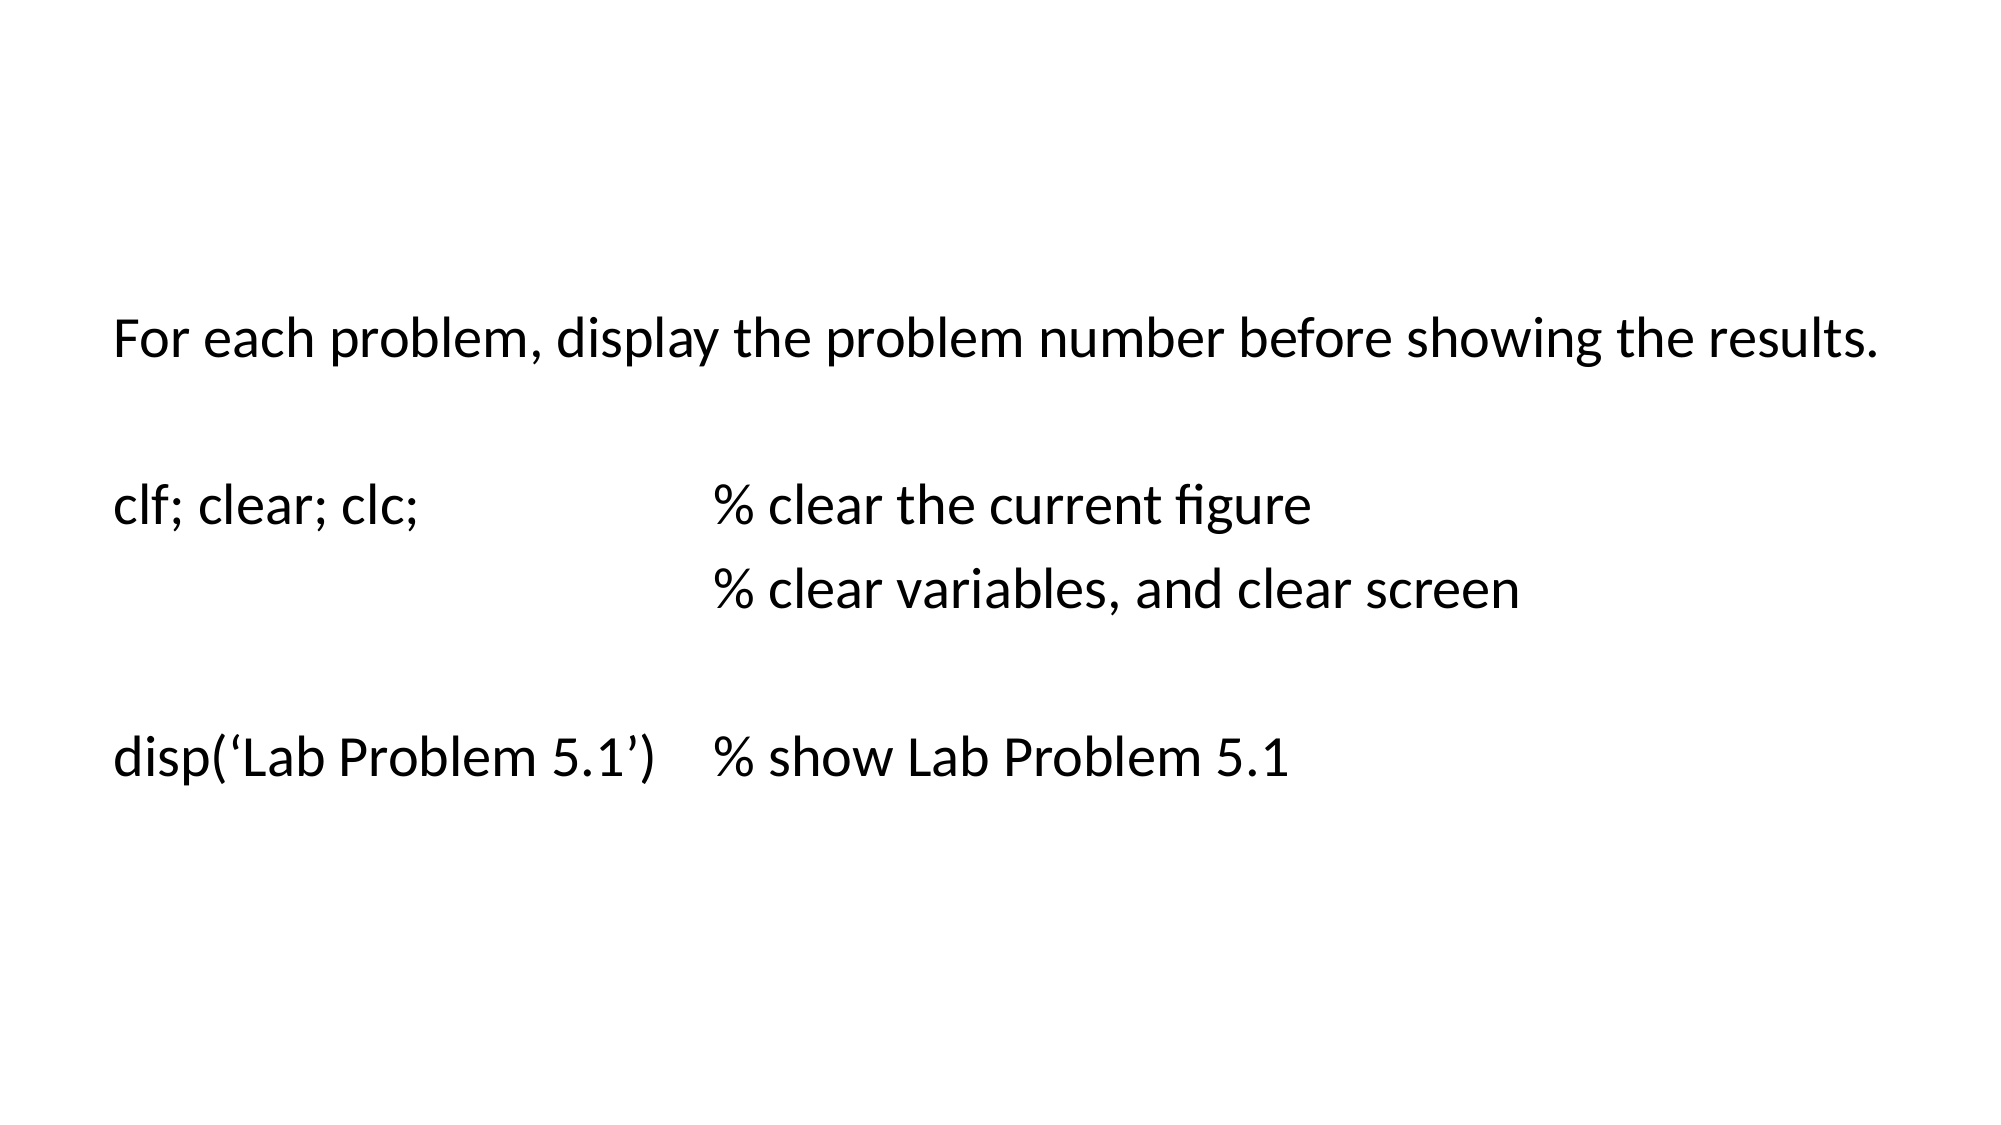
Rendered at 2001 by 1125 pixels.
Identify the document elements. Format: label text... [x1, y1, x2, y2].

list For each problem, display the problem number before showing the results. clf; clear; clc; % clear the current figure % clear variables, and clear screen disp(‘Lab Problem 5.1’) % show Lab Problem 5.1 [98, 299, 1909, 1014]
